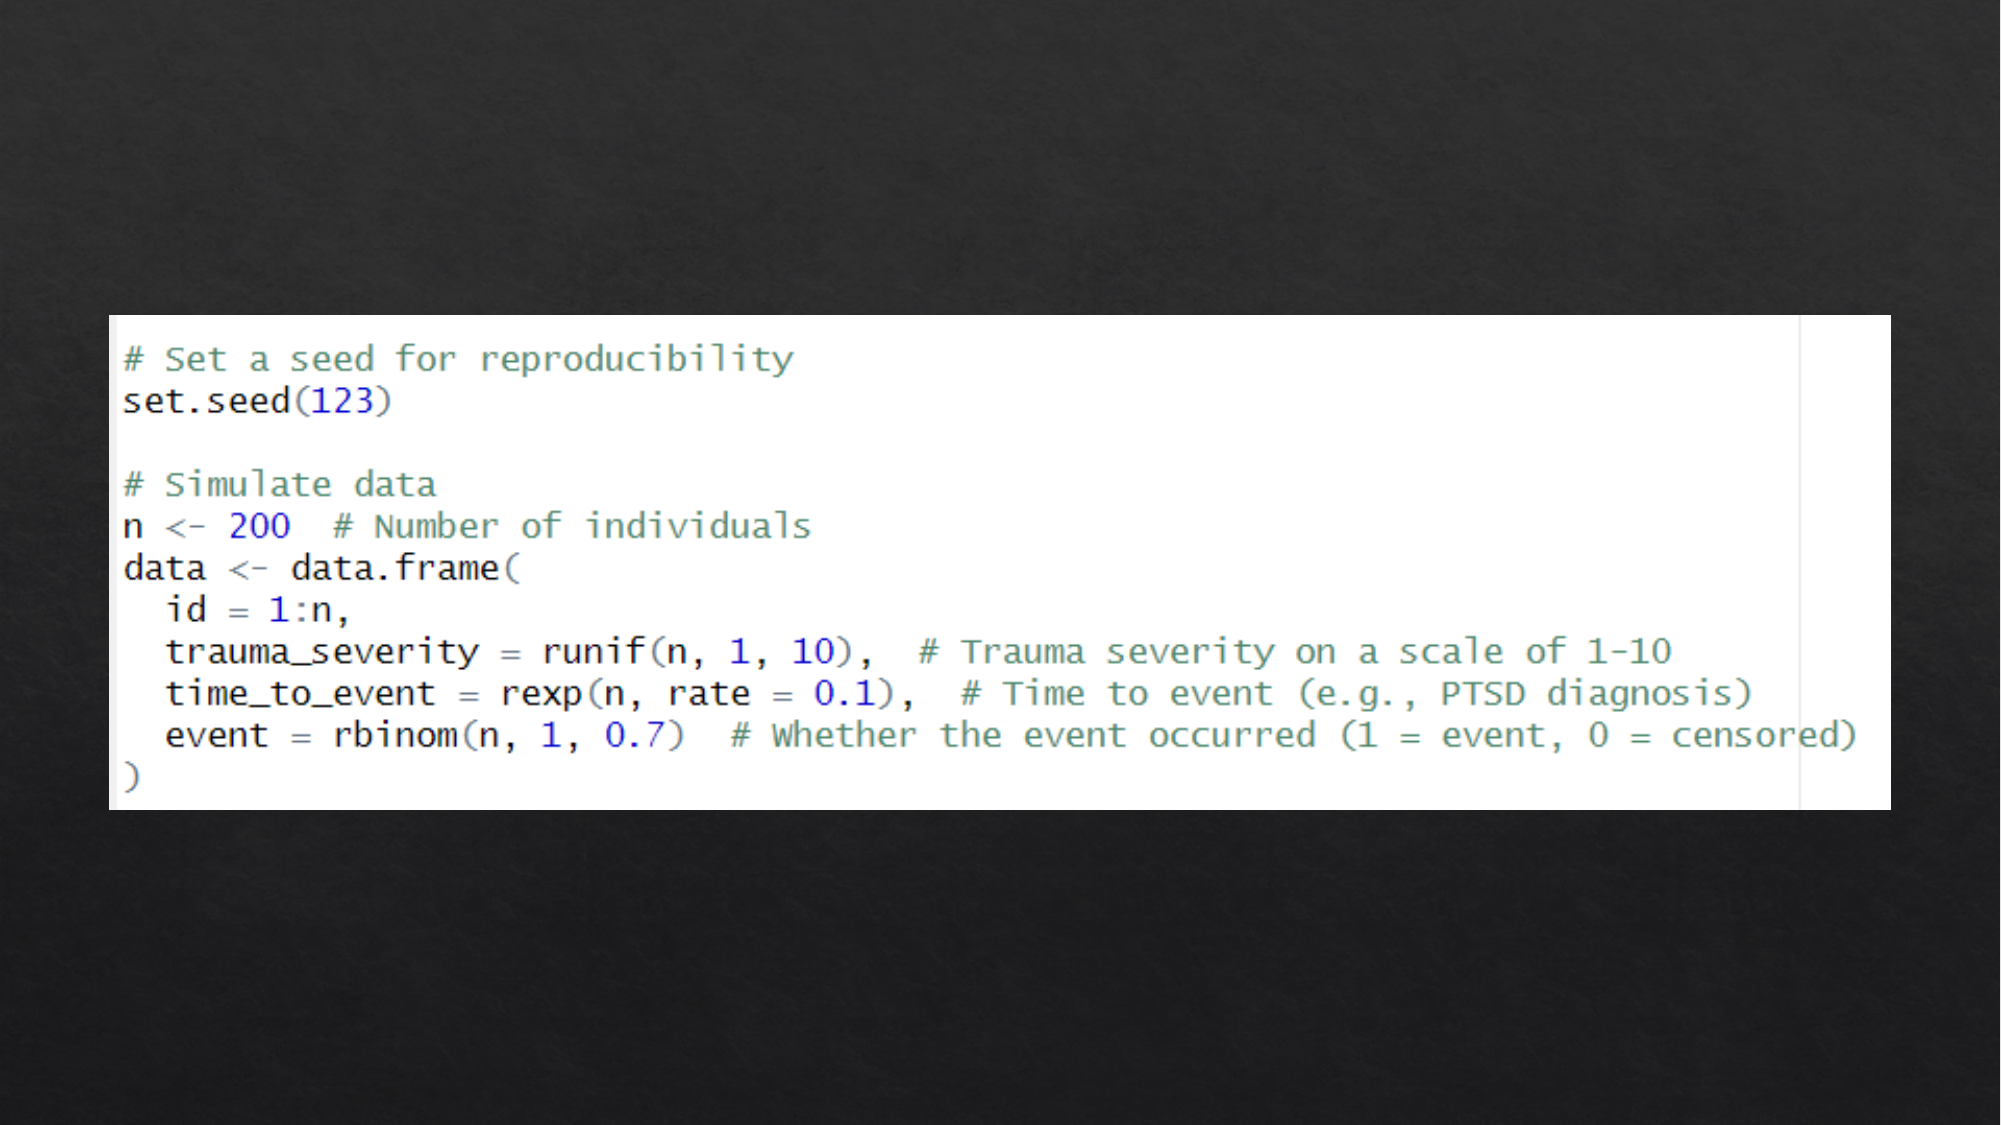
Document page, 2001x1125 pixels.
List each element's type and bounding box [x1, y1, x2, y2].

picture [109, 315, 1891, 810]
